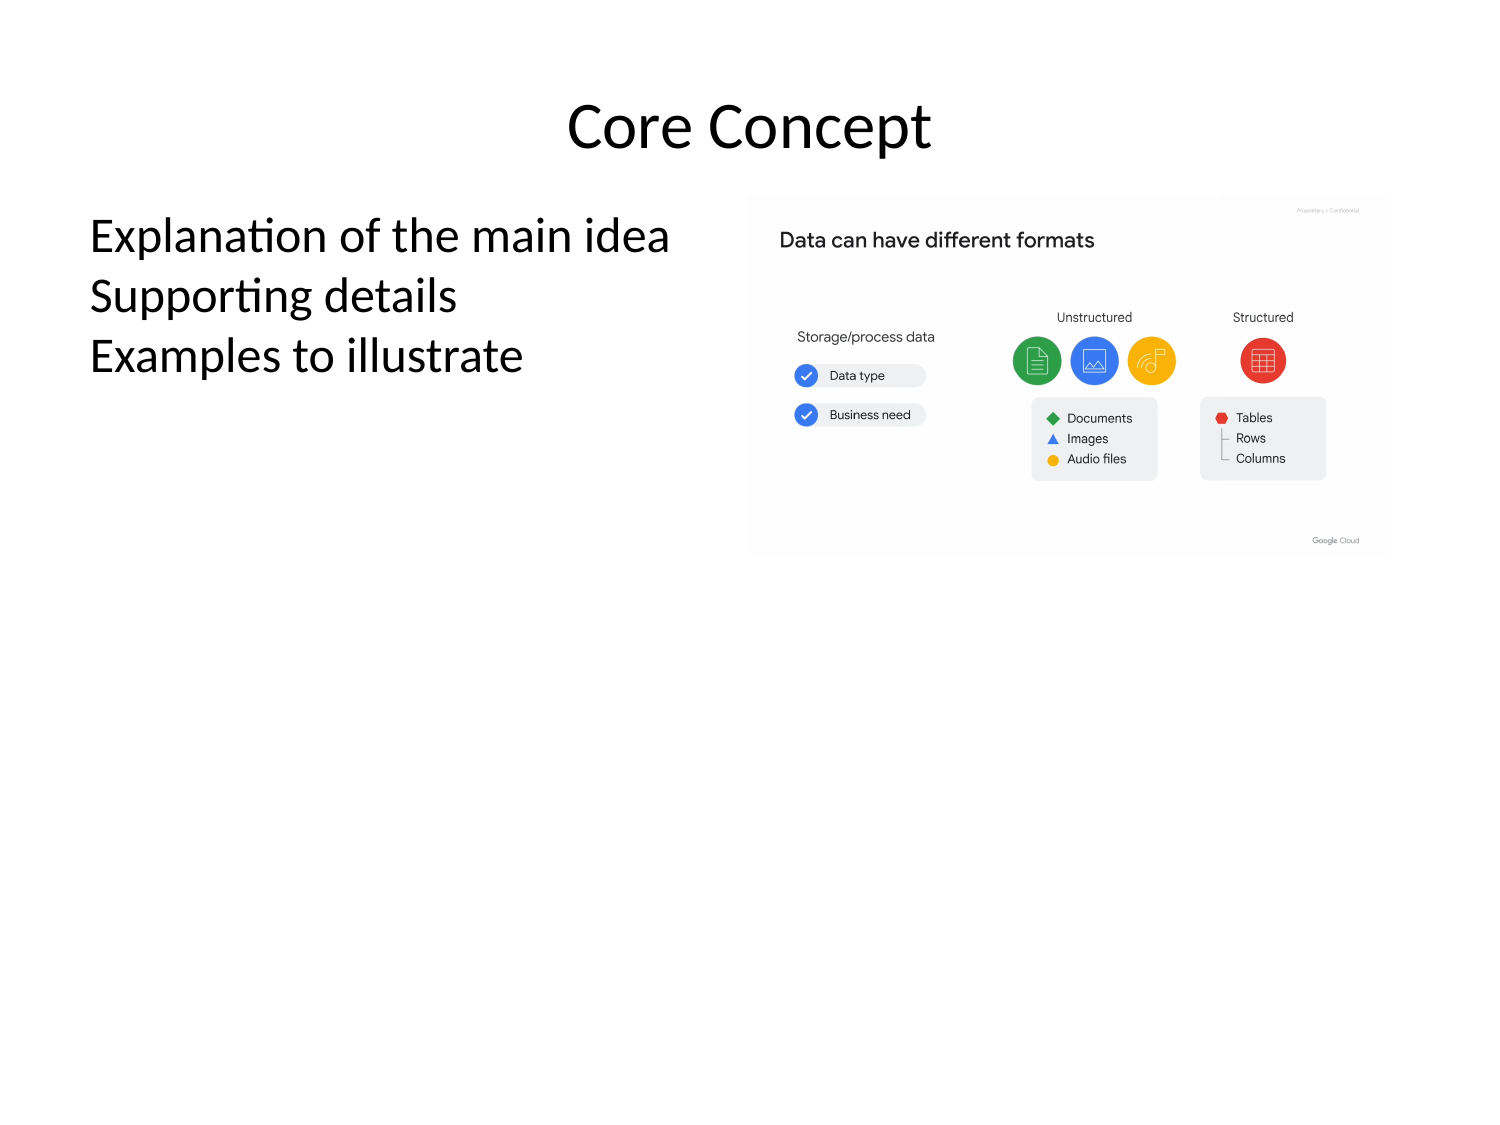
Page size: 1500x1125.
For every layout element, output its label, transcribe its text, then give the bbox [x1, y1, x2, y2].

text_box Core Concept [552, 74, 948, 170]
text_box Explanation of the main idea Supporting details Examples to illustrate [74, 194, 746, 390]
picture [747, 194, 1391, 557]
